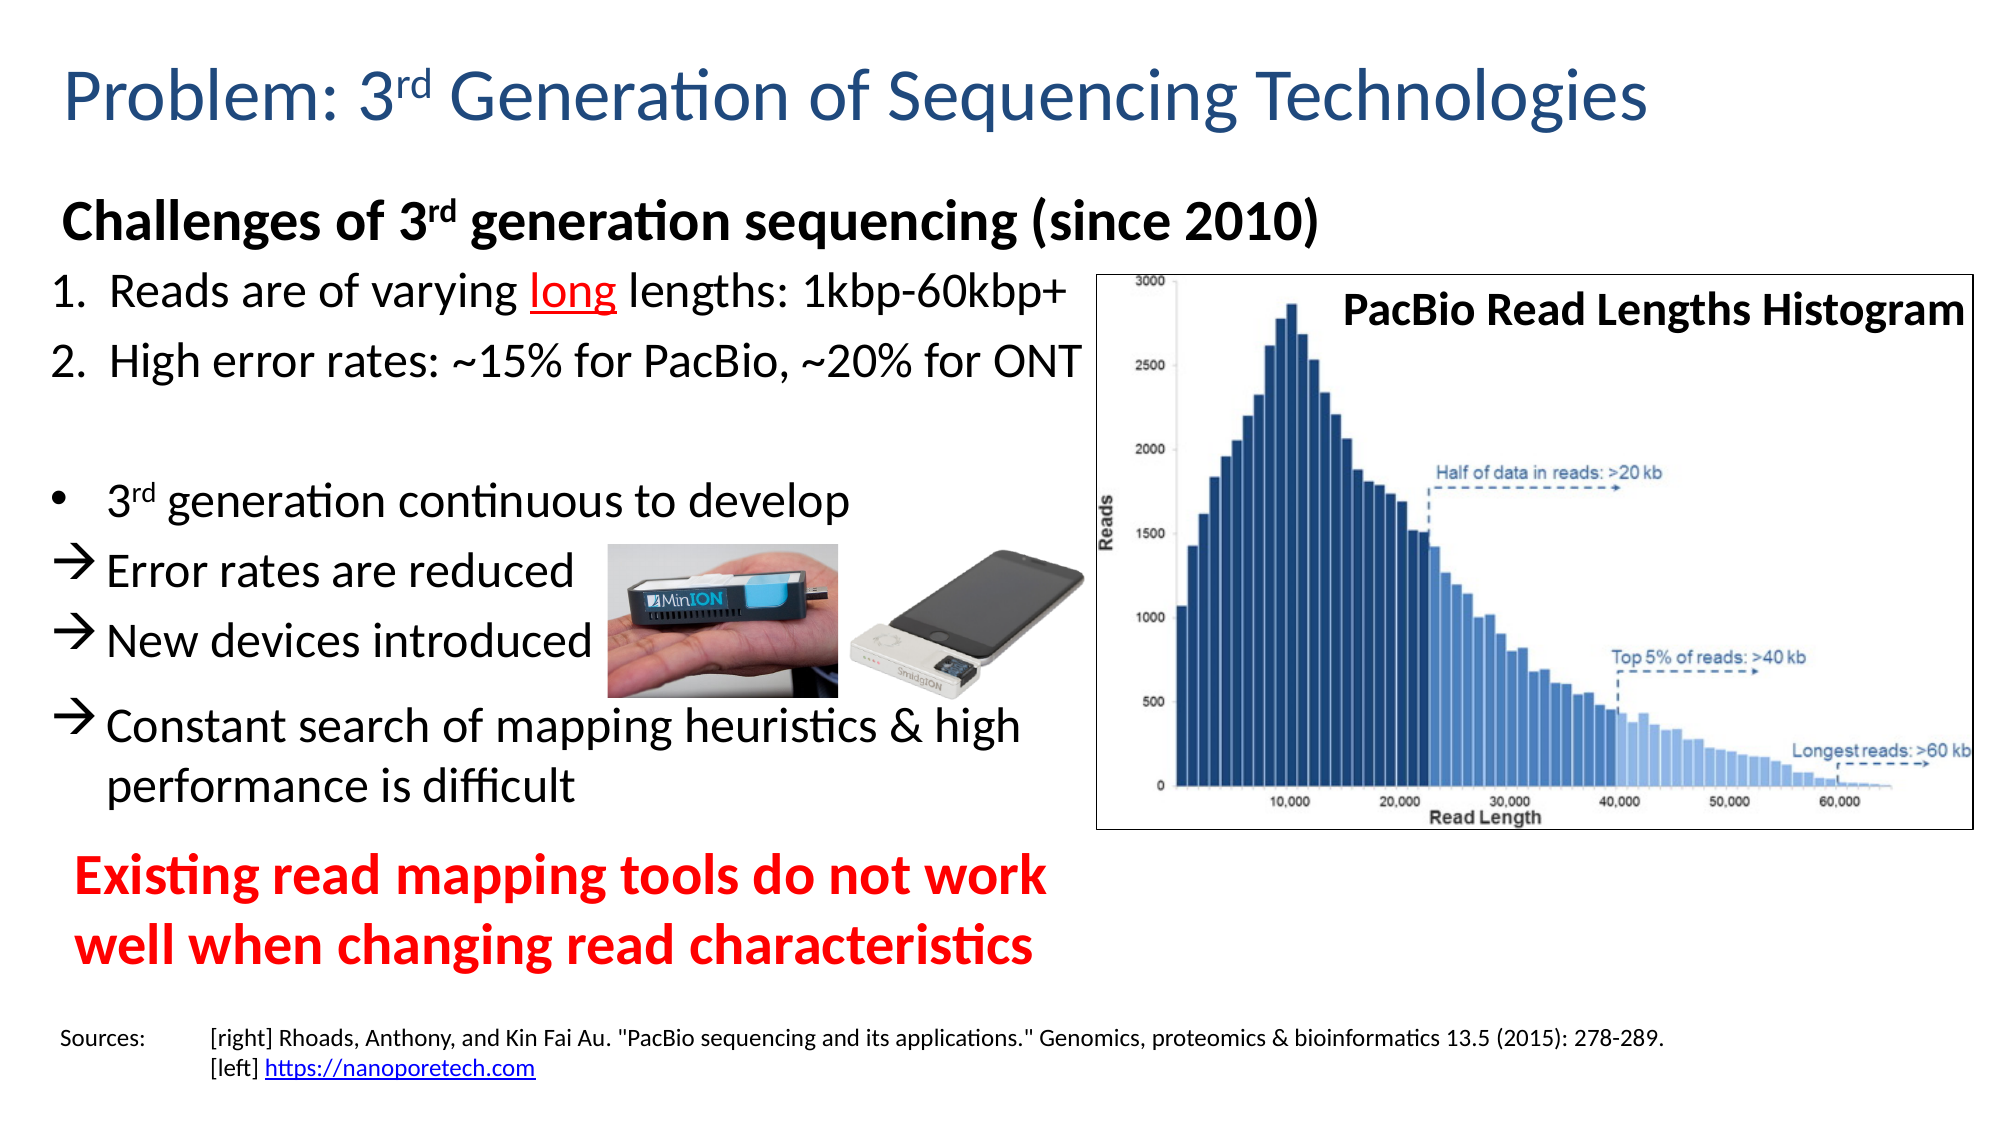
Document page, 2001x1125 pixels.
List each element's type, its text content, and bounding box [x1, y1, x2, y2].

text_box Challenges of 3rd generation sequencing (since 2010) [48, 174, 1337, 260]
title Problem: 3rd Generation of Sequencing Technologies [48, 34, 1849, 147]
text_box Existing read mapping tools do not work well when changing read characteristics [60, 828, 1156, 984]
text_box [1097, 269, 1986, 830]
list Reads are of varying long lengths: 1kbp-60kbp+ High error rates: ~15% for PacBio, ~20% for ONT 3rd generation continuous to develop Error rates are reduced New devices introduced Constant search of mapping heuristics & high performance is difficult [50, 260, 1085, 850]
picture [607, 544, 839, 698]
text_box Sources: [right] Rhoads, Anthony, and Kin Fai Au. "PacBio sequencing and its applications." Genomics, proteomics & bioinformatics 13.5 (2015): 278-289. [left] https://nanoporetech.com [45, 1014, 1683, 1089]
picture [849, 548, 1086, 701]
